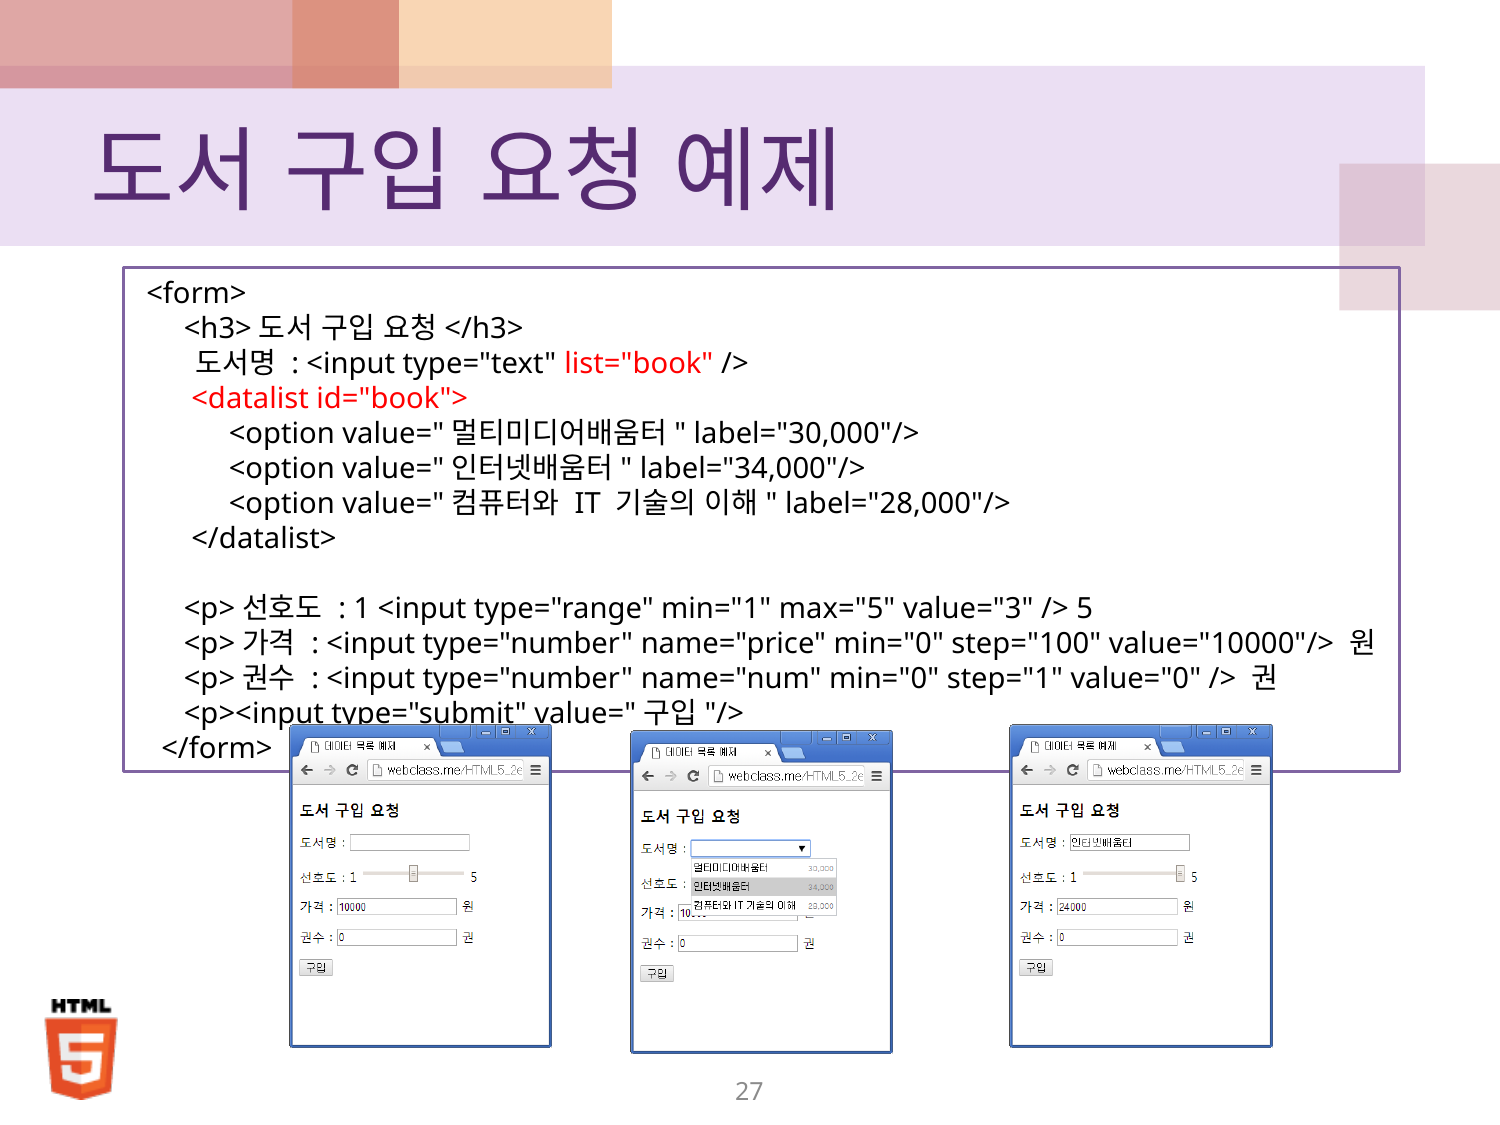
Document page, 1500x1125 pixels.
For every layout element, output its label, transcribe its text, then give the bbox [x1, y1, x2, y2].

picture [1009, 723, 1273, 1048]
picture [289, 723, 552, 1048]
title 도서 구입 요청 예제 [75, 88, 1425, 246]
picture [630, 730, 894, 1054]
text_box <form> <h3>도서 구입 요청</h3> 도서명 : <input type="text" list="book" /> <datalist id="book"> <option value="멀티미디어배움터" label="30,000"/> <option value="인터넷배움터" label="34,000"/> <option value="컴퓨터와 IT 기술의 이해" label="28,000"/> </datalist> <p>선호도 : 1 <input type="range" min="1" max="5" value="3" /> 5 <p>가격 : <input type="number" name="price" min="0" step="100" value="10000"/> 원 <p>권수 : <input type="number" name="num" min="0" step="1" value="0" /> 권 <p><input type="submit" value="구입"/> </form> [122, 266, 1401, 773]
slide_number 27 [574, 1072, 925, 1113]
picture [31, 999, 132, 1100]
